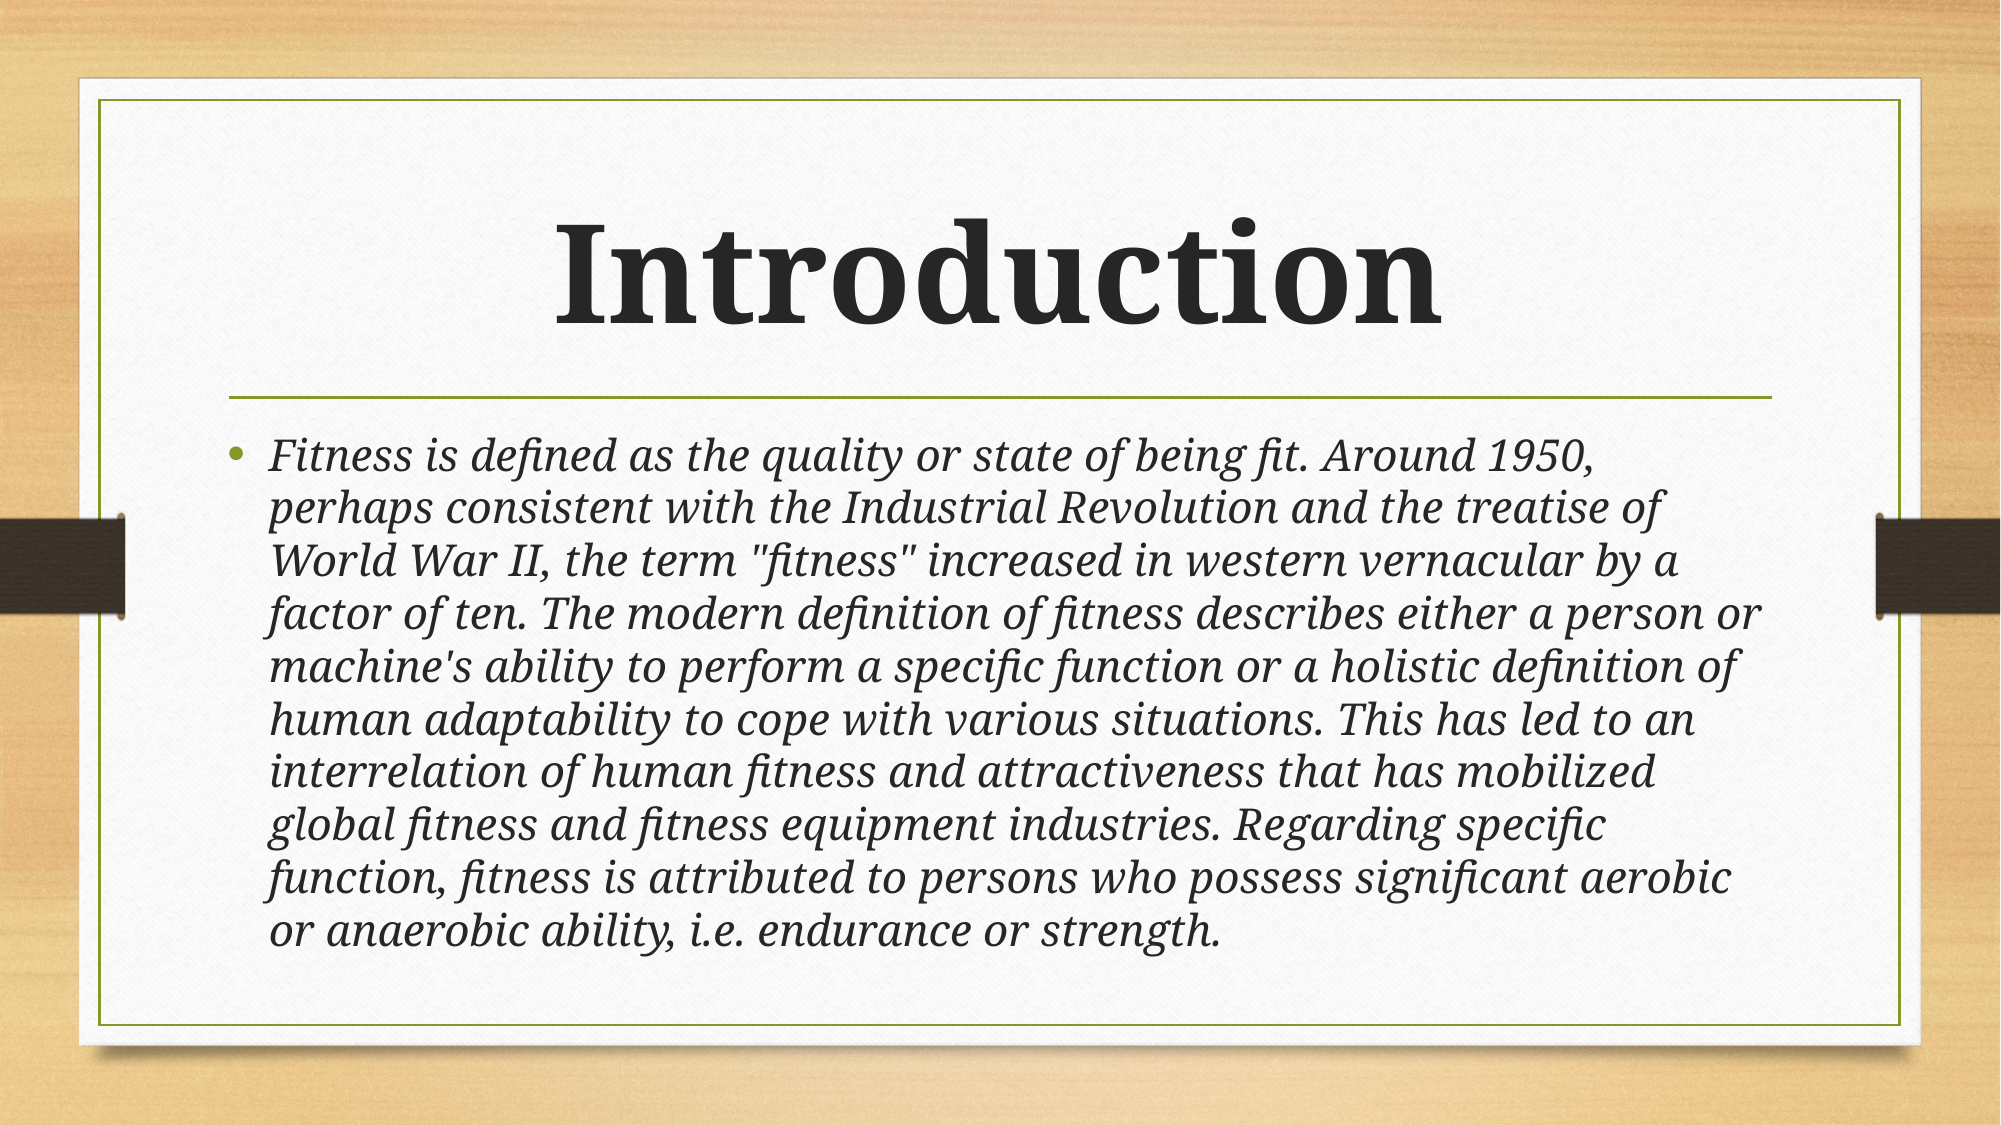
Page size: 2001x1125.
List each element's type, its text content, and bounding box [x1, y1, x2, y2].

title Introduction [212, 161, 1788, 375]
list Fitness is defined as the quality or state of being fit. Around 1950, perhaps consistent with the Industrial Revolution and the treatise of World War II, the term "fitness" increased in western vernacular by a factor of ten. The modern definition of fitness describes either a person or machine's ability to perform a specific function or a holistic definition of human adaptability to cope with various situations. This has led to an interrelation of human fitness and attractiveness that has mobilized global fitness and fitness equipment industries. Regarding specific function, fitness is attributed to persons who possess significant aerobic or anaerobic ability, i.e. endurance or strength. [212, 419, 1788, 964]
picture [0, 0, 2001, 1125]
